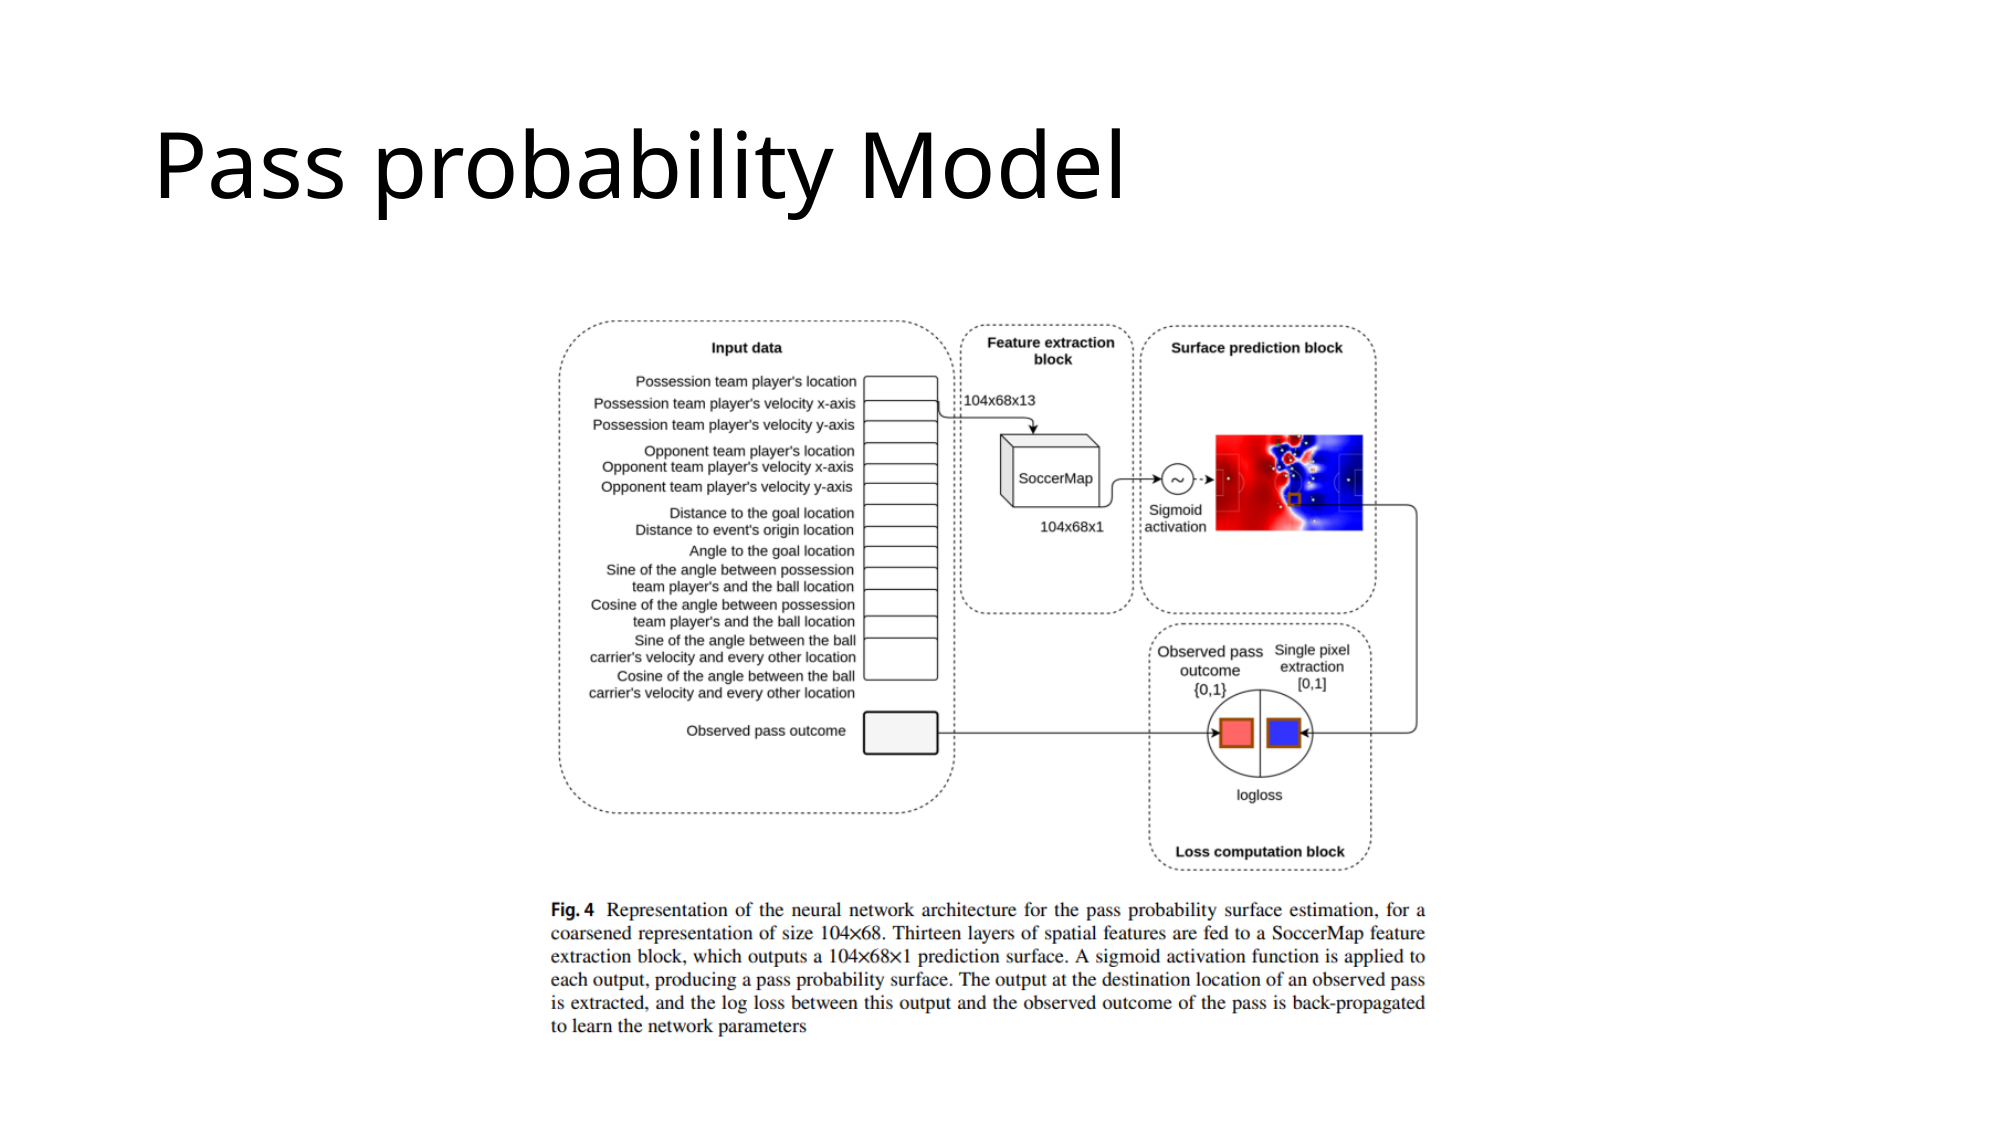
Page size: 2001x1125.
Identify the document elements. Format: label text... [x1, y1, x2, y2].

picture [537, 295, 1463, 1052]
title Pass probability Model [137, 59, 1863, 278]
